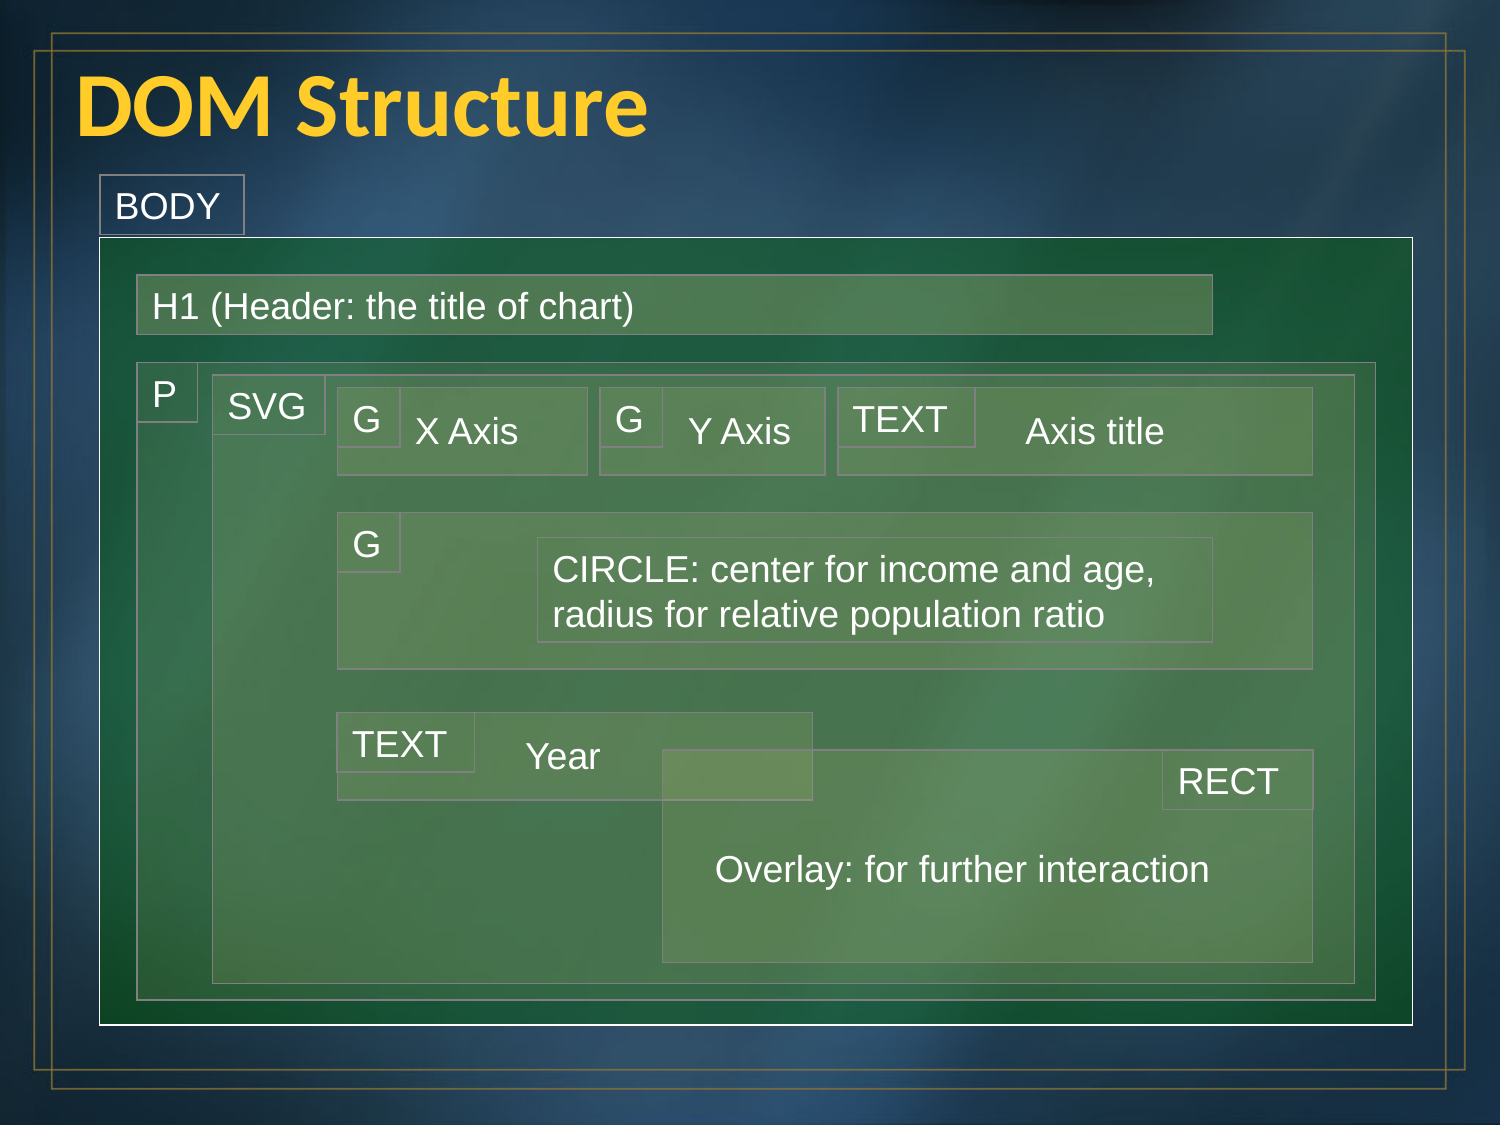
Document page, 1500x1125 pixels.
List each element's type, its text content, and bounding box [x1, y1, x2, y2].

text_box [212, 374, 1355, 984]
title DOM Structure [59, 49, 1438, 165]
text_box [337, 387, 588, 476]
text_box BODY [99, 174, 244, 235]
text_box H1 (Header: the title of chart) [137, 274, 1213, 335]
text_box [136, 362, 1376, 1001]
picture [0, 0, 1500, 1125]
text_box [99, 237, 1413, 1025]
